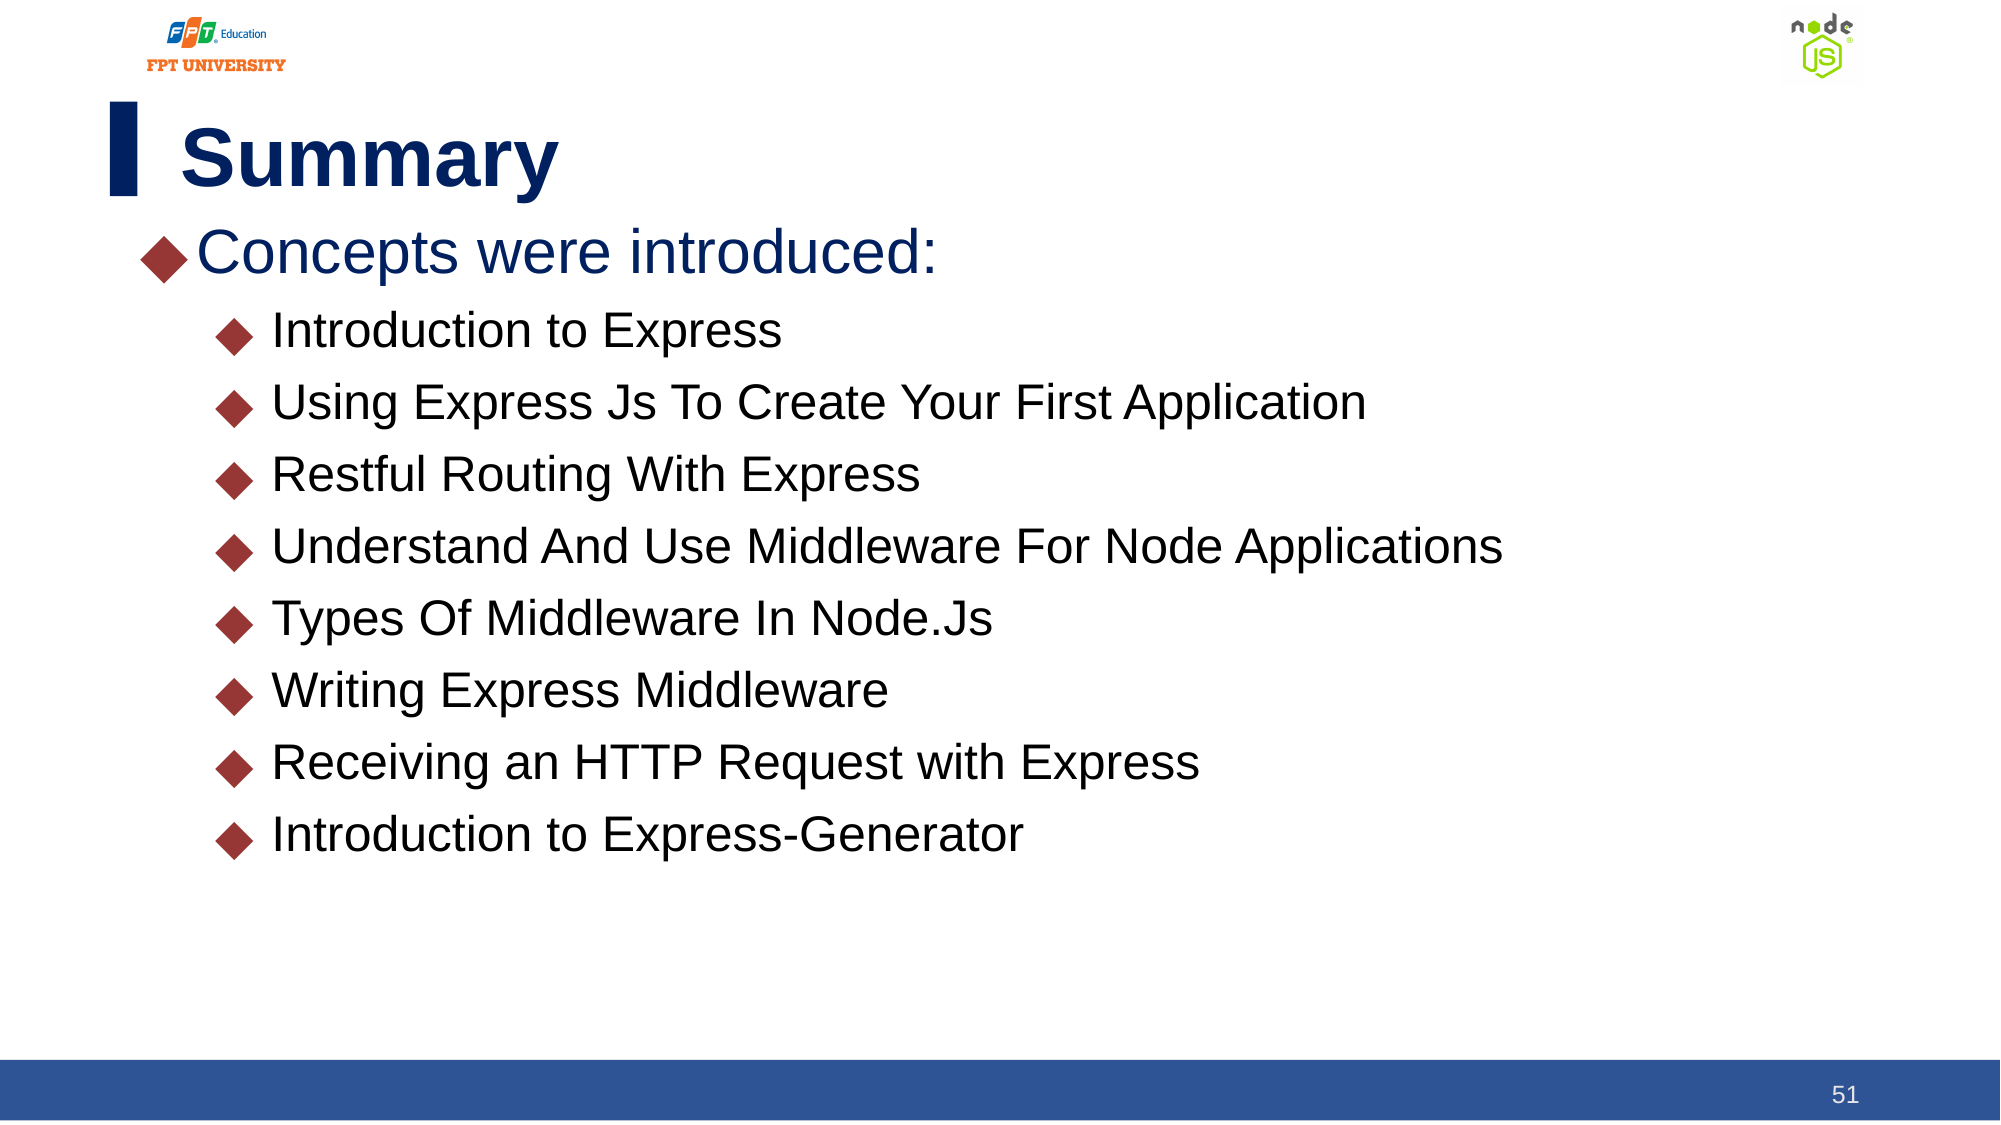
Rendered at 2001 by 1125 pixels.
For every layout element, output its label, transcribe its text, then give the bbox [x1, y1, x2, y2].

picture [1781, 4, 1863, 86]
picture [137, 1, 291, 86]
title Summary [165, 111, 1782, 188]
list Concepts were introduced: Introduction to Express Using Express Js To Create Your First Application Restful Routing With Express Understand And Use Middleware For Node Applications Types Of Middleware In Node.Js Writing Express Middleware Receiving an HTTP Request with Express Introduction to Express-Generator [125, 188, 2000, 1064]
slide_number ‹#› [1424, 1063, 1875, 1123]
